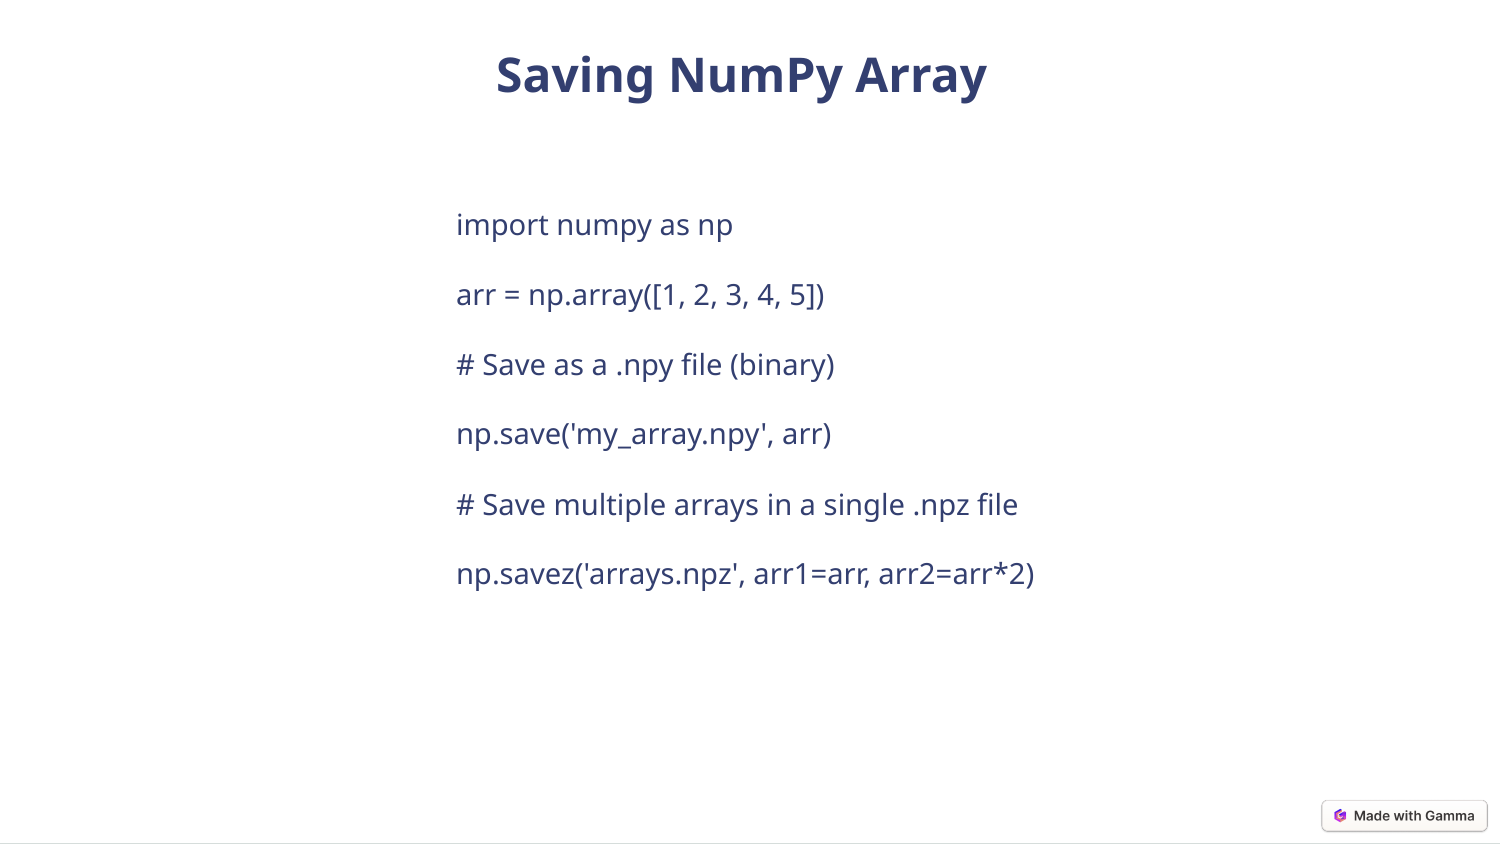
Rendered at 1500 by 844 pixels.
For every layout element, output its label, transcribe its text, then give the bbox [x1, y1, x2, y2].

picture [1316, 794, 1493, 837]
text_box Saving NumPy Array [250, 30, 1234, 110]
text_box import numpy as np arr = np.array([1, 2, 3, 4, 5]) # Save as a .npy file (binary) np.save('my_array.npy', arr) # Save multiple arrays in a single .npz file np.savez('arrays.npz', arr1=arr, arr2=arr*2) [306, 171, 1215, 740]
